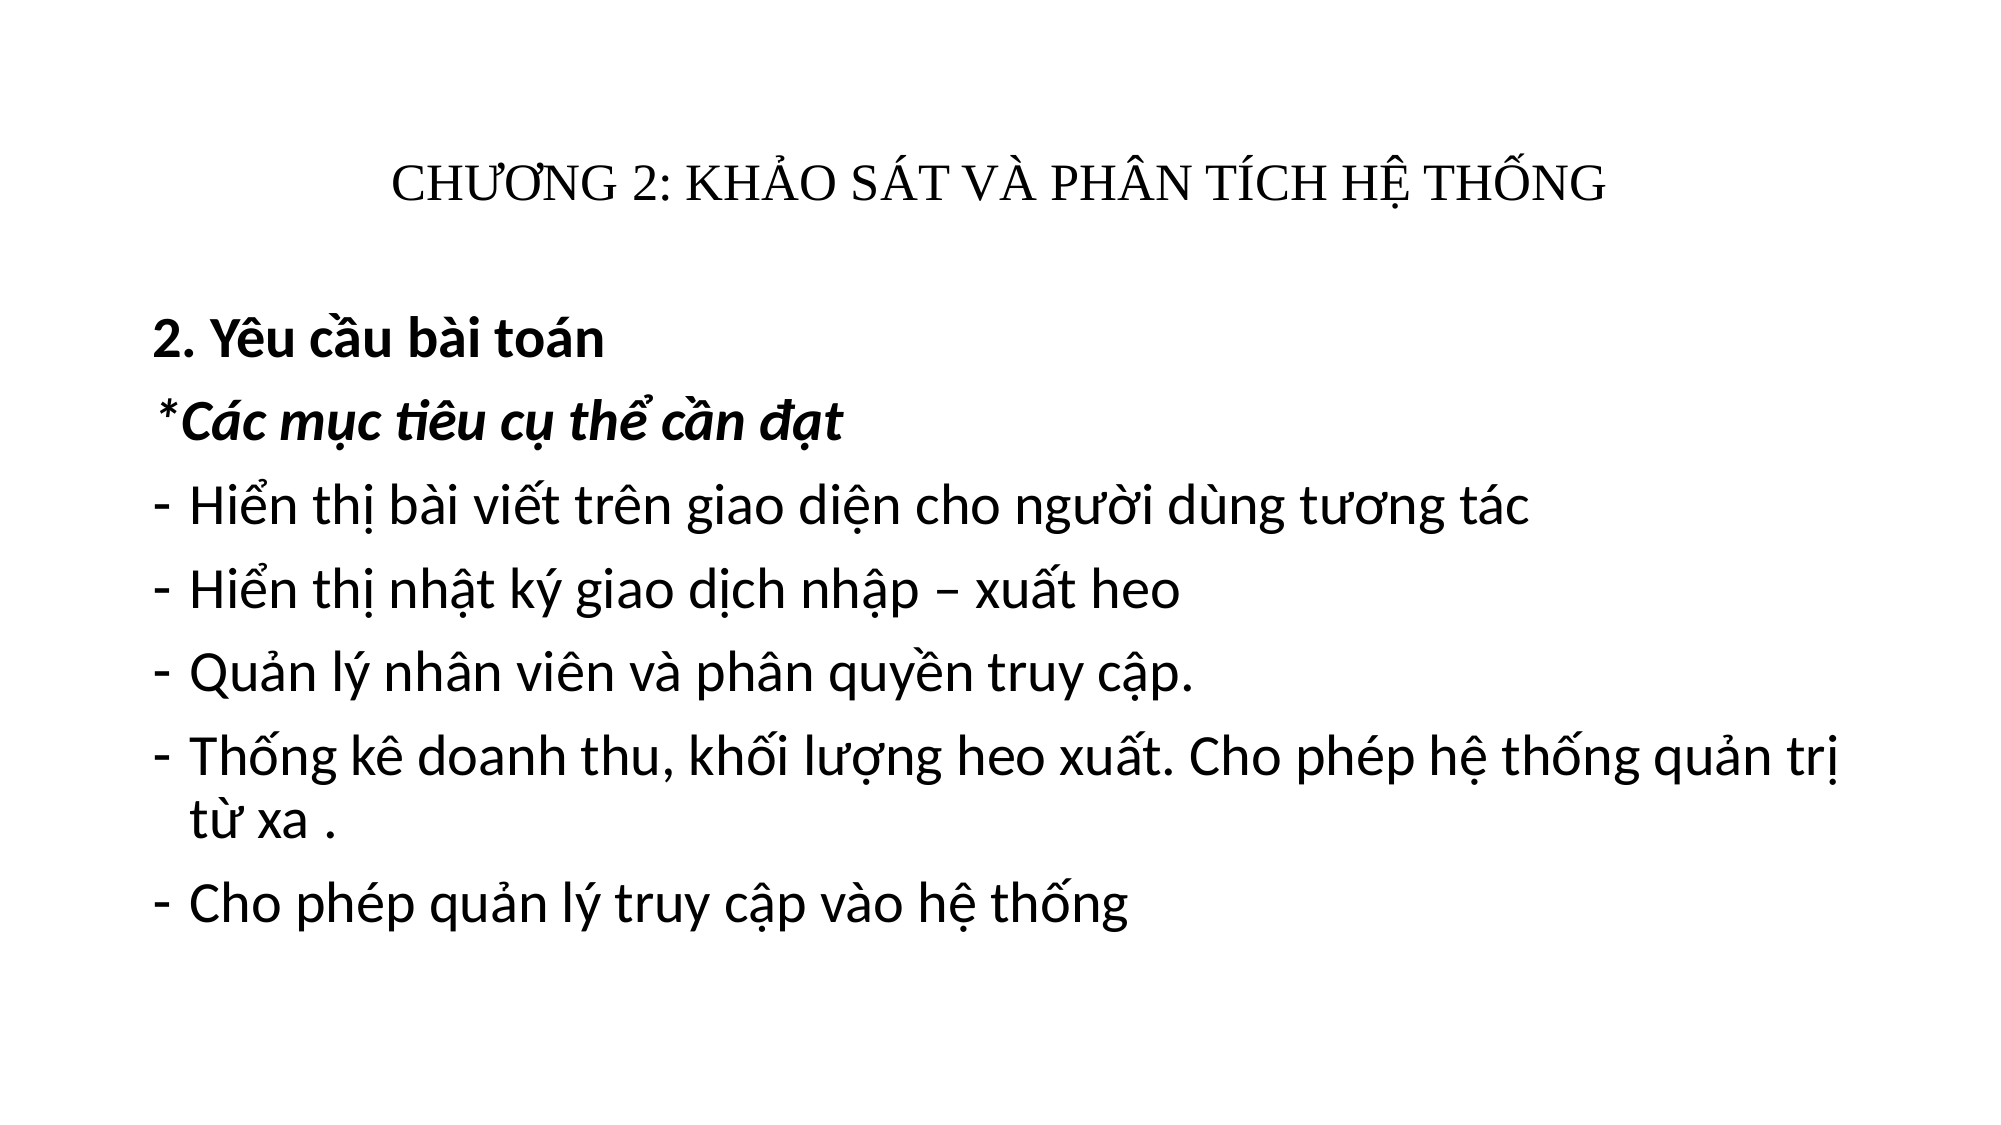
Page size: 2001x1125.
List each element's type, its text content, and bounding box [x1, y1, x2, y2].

list 2. Yêu cầu bài toán *Các mục tiêu cụ thể cần đạt Hiển thị bài viết trên giao diện cho người dùng tương tác Hiển thị nhật ký giao dịch nhập – xuất heo Quản lý nhân viên và phân quyền truy cập. Thống kê doanh thu, khối lượng heo xuất. Cho phép hệ thống quản trị từ xa . Cho phép quản lý truy cập vào hệ thống [137, 299, 1863, 1014]
title CHƯƠNG 2: KHẢO SÁT VÀ PHÂN TÍCH HỆ THỐNG [137, 90, 1863, 278]
